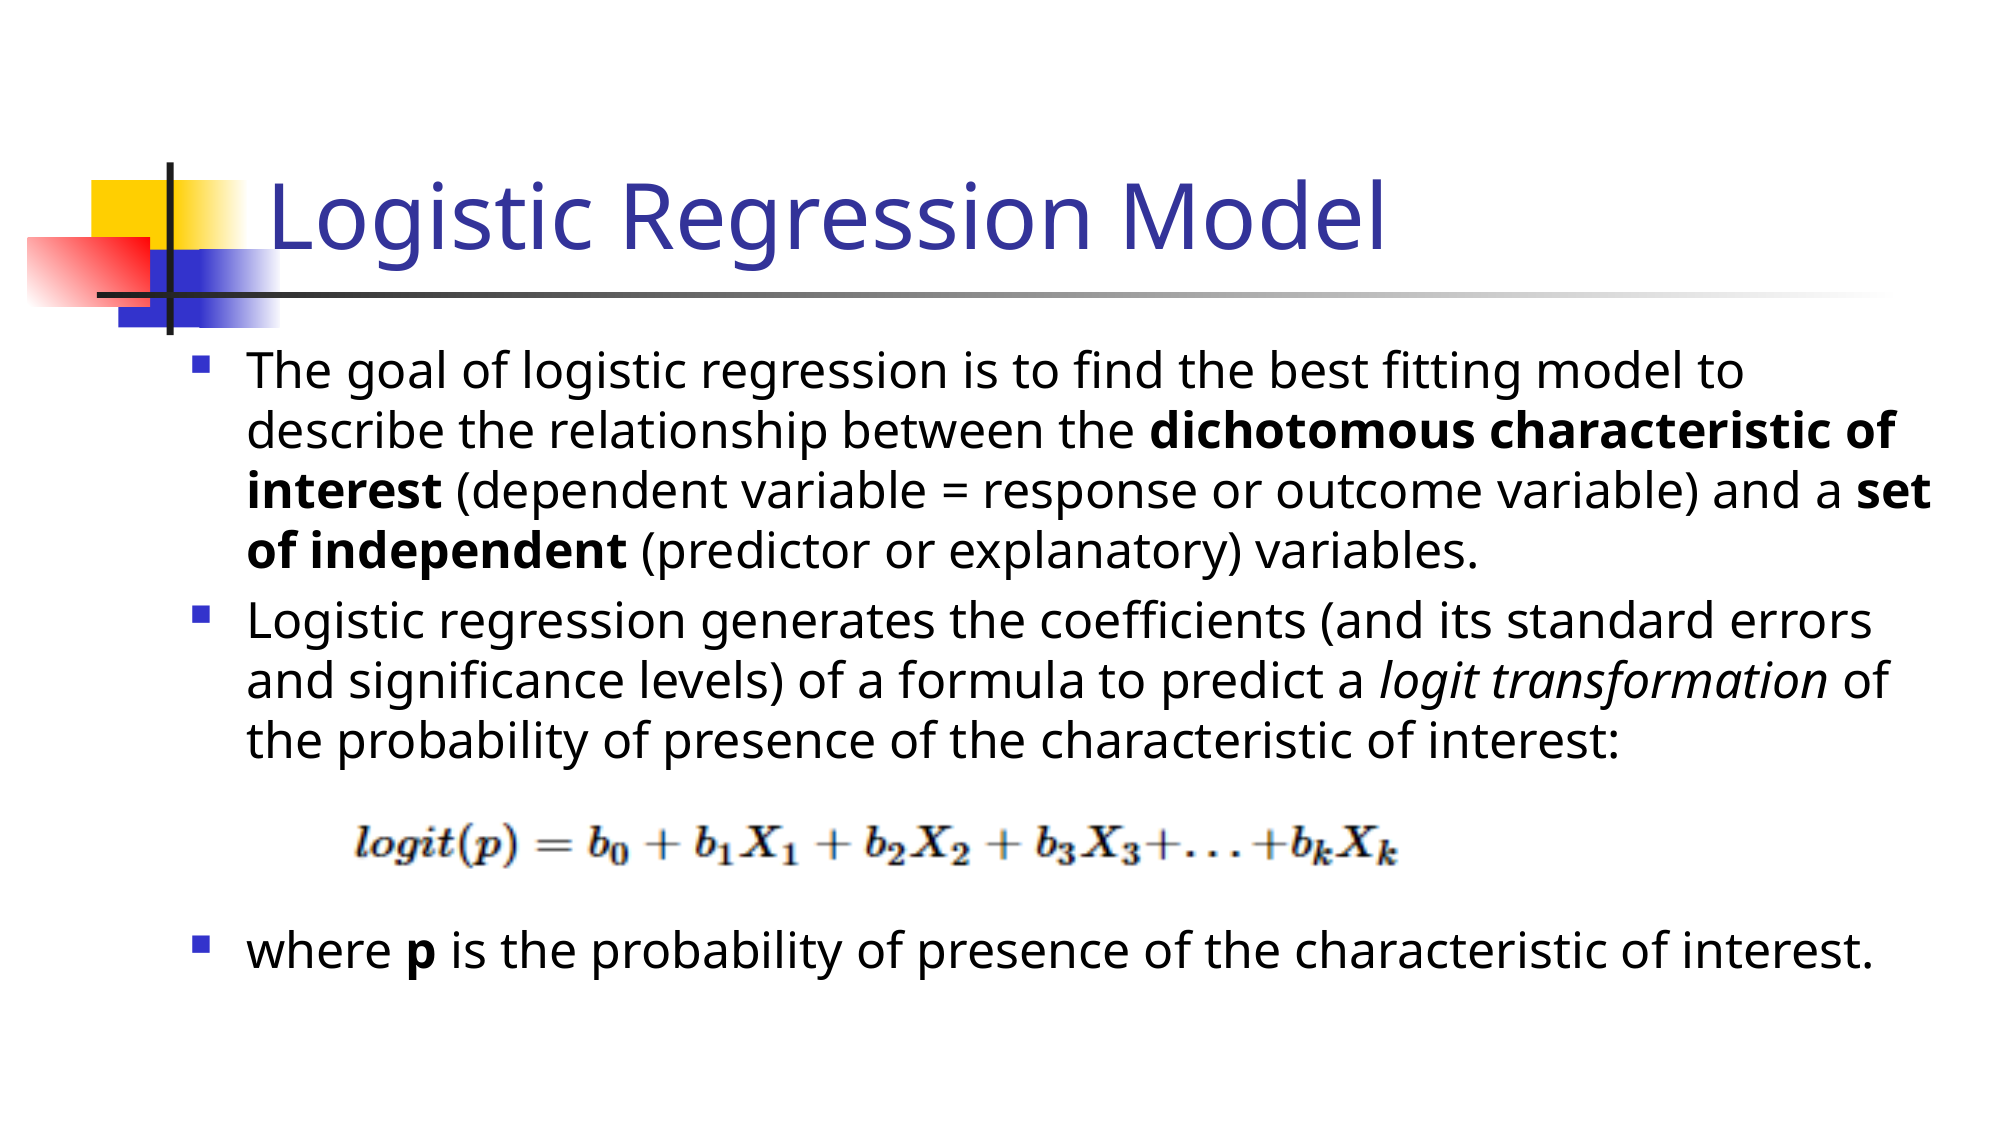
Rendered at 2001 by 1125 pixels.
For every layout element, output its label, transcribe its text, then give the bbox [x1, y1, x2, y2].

title Logistic Regression Model [251, 34, 1957, 276]
picture [337, 787, 1433, 901]
list The goal of logistic regression is to find the best fitting model to describe the relationship between the dichotomous characteristic of interest (dependent variable = response or outcome variable) and a set of independent (predictor or explanatory) variables. Logistic regression generates the coefficients (and its standard errors and significance levels) of a formula to predict a logit transformation of the probability of presence of the characteristic of interest: where p is the probability of presence of the characteristic of interest. [174, 330, 1959, 1007]
